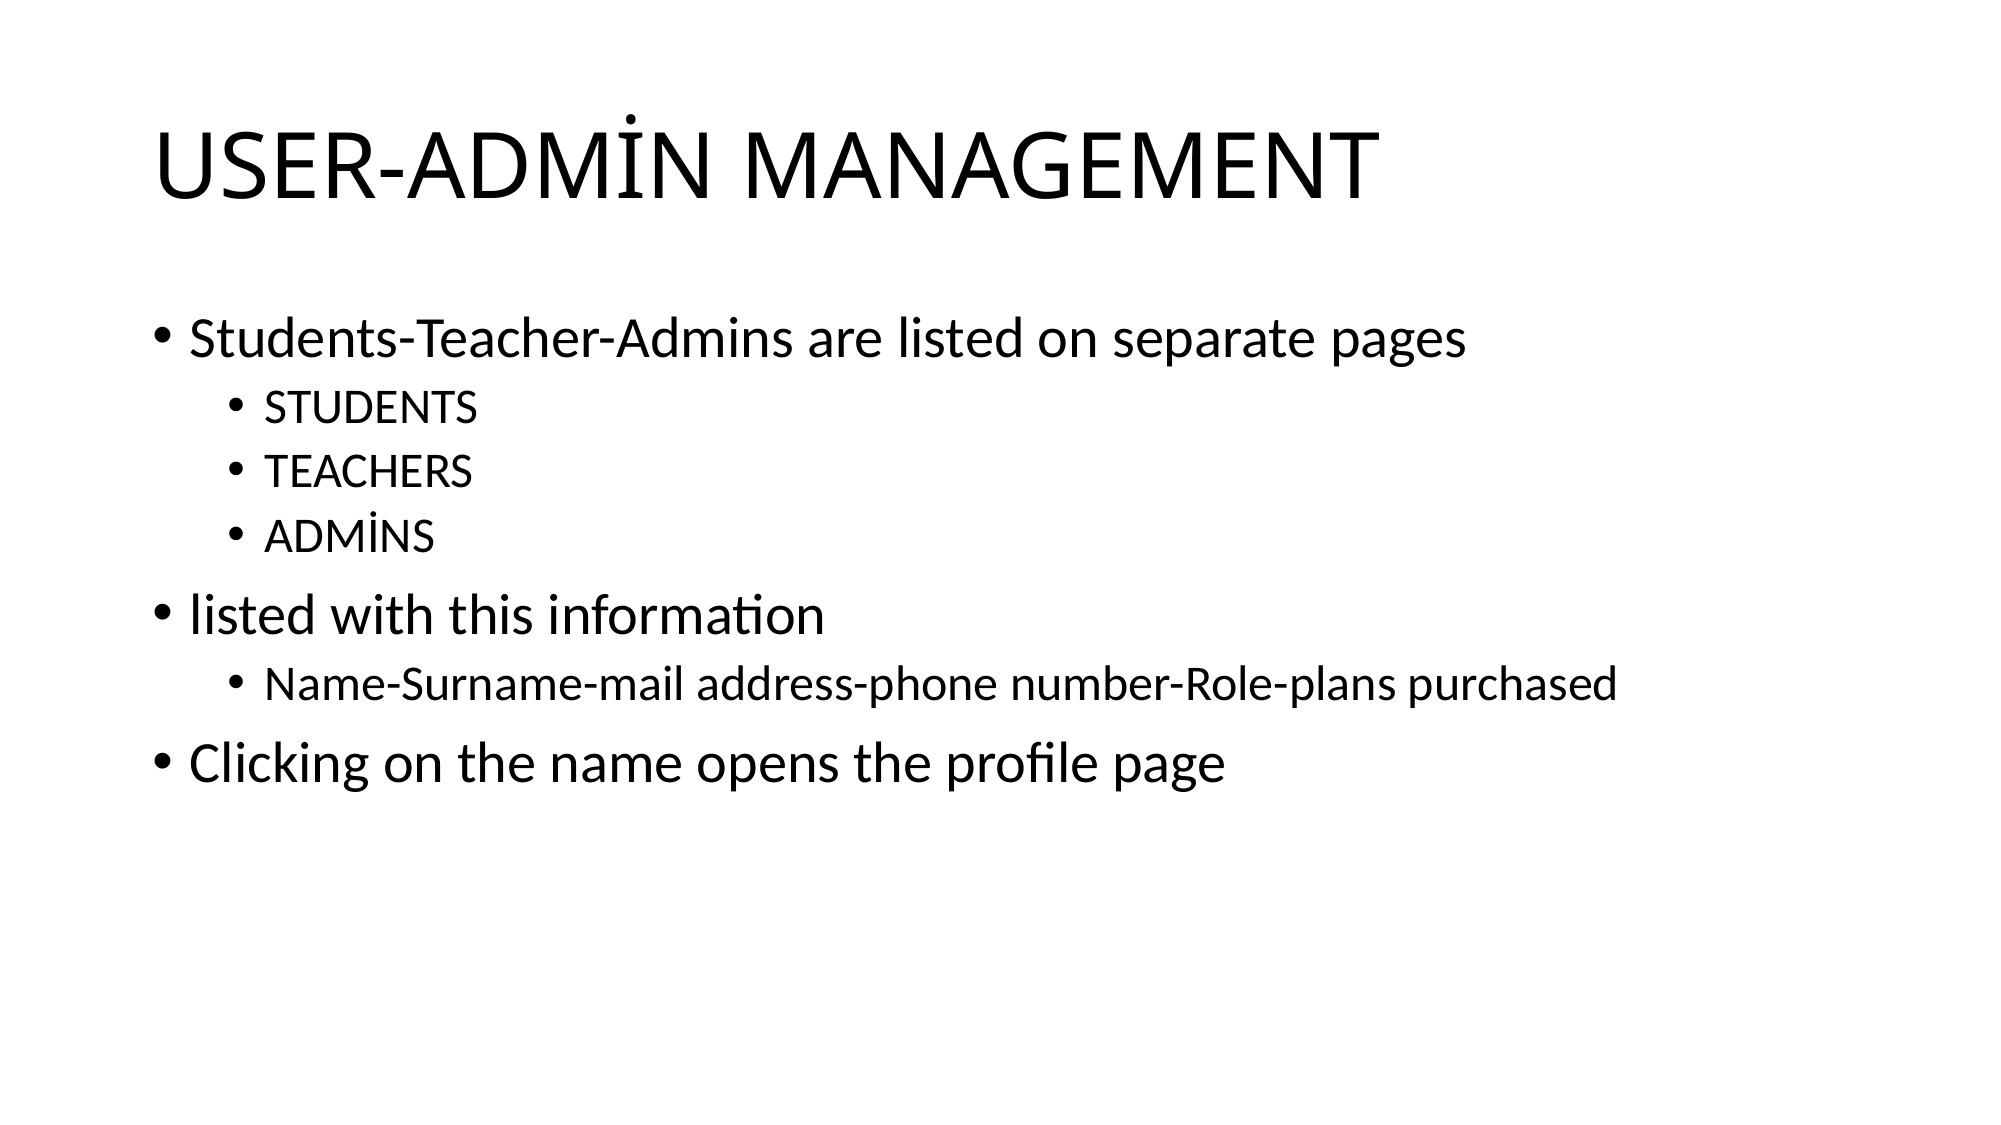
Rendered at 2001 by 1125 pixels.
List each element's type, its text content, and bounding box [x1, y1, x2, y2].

title USER-ADMİN MANAGEMENT [137, 59, 1863, 278]
list Students-Teacher-Admins are listed on separate pages STUDENTS TEACHERS ADMİNS listed with this information Name-Surname-mail address-phone number-Role-plans purchased Clicking on the name opens the profile page [137, 299, 1863, 1014]
